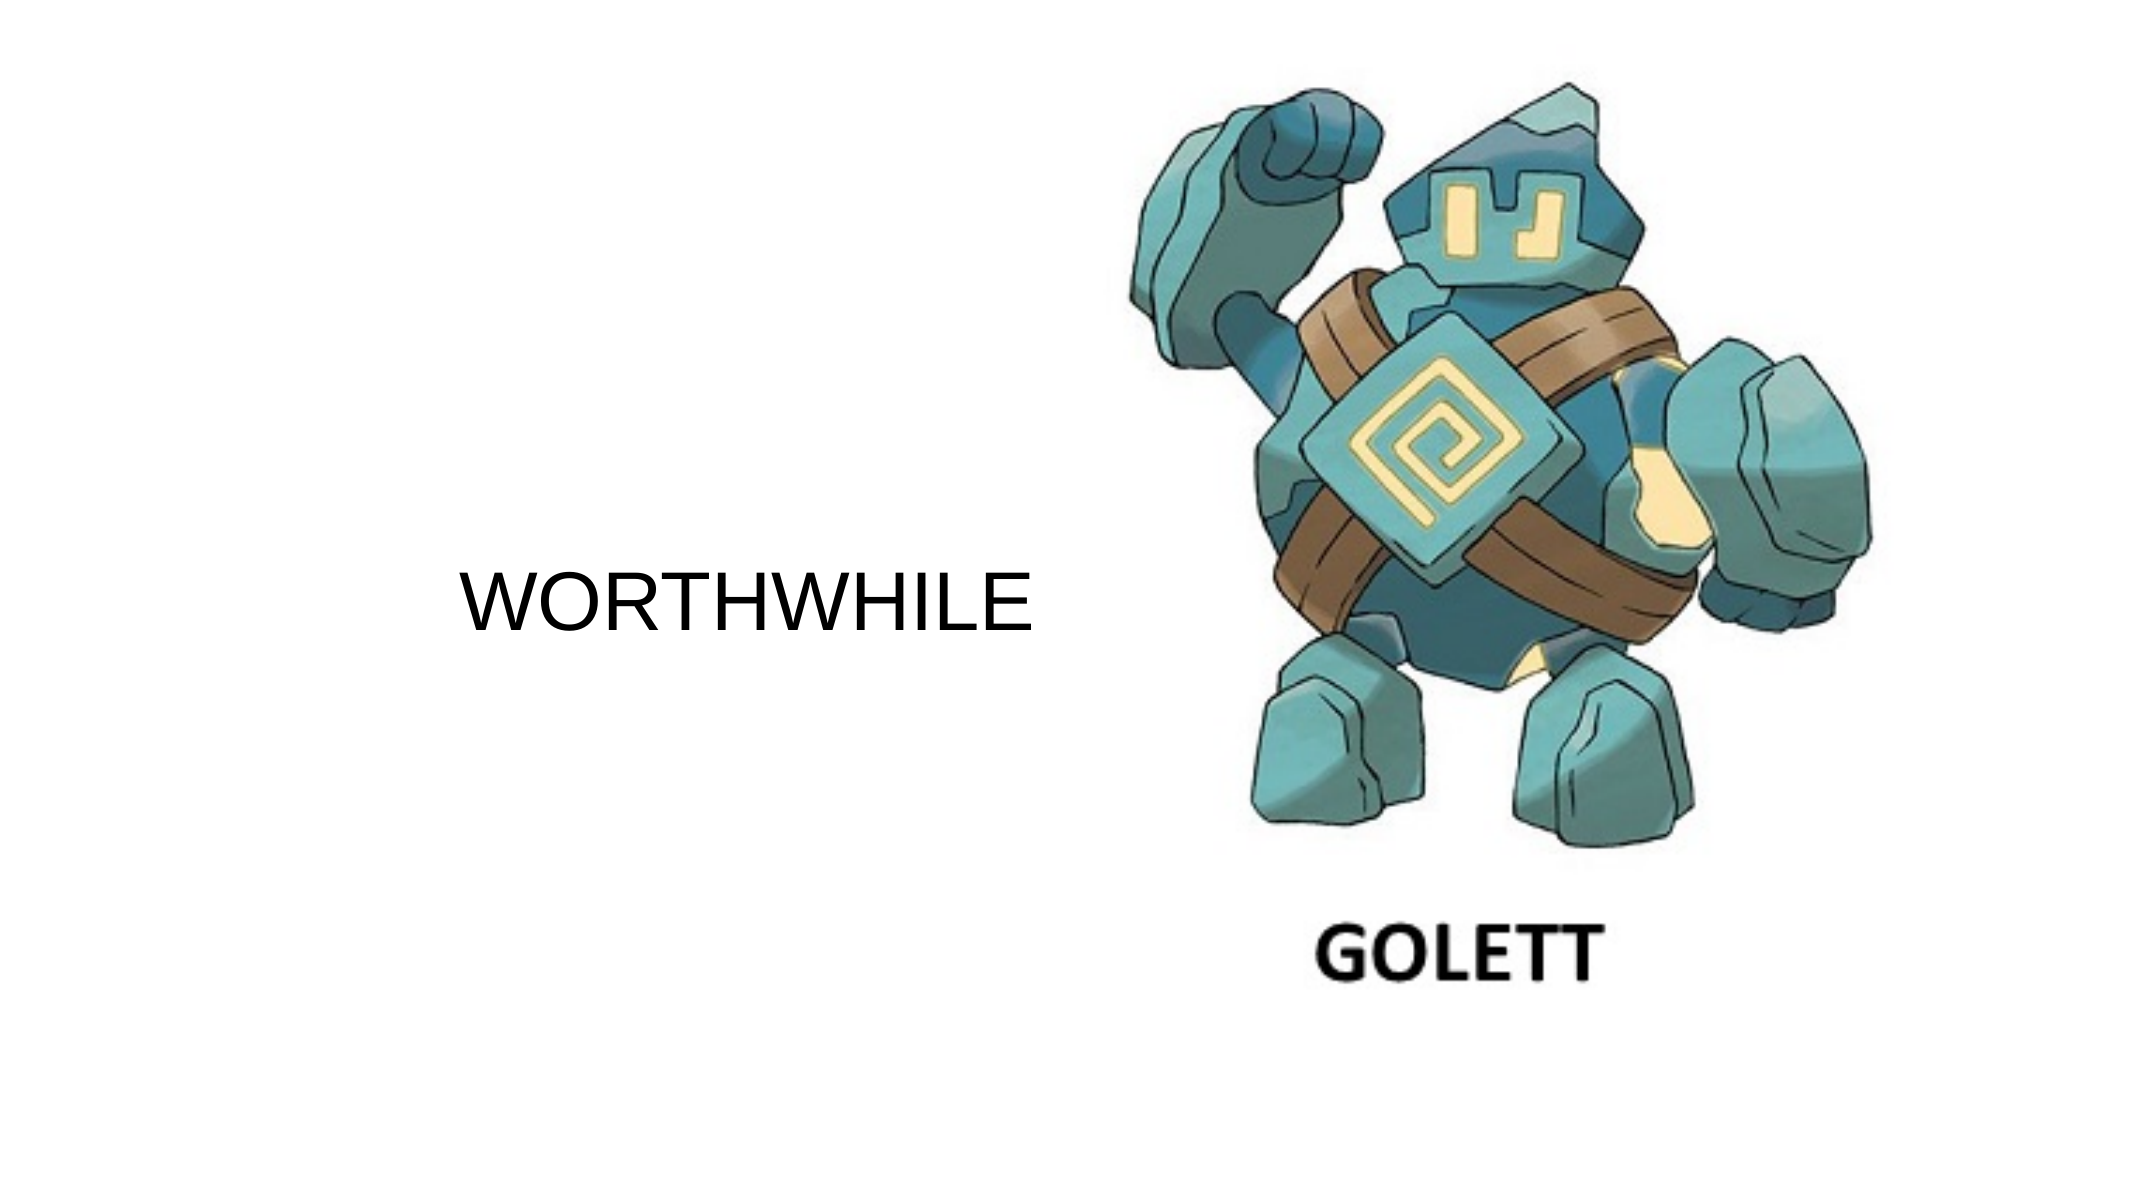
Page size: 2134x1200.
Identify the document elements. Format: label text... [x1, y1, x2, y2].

picture [1079, 44, 1924, 1170]
text_box WORTHWHILE [269, 539, 1050, 655]
